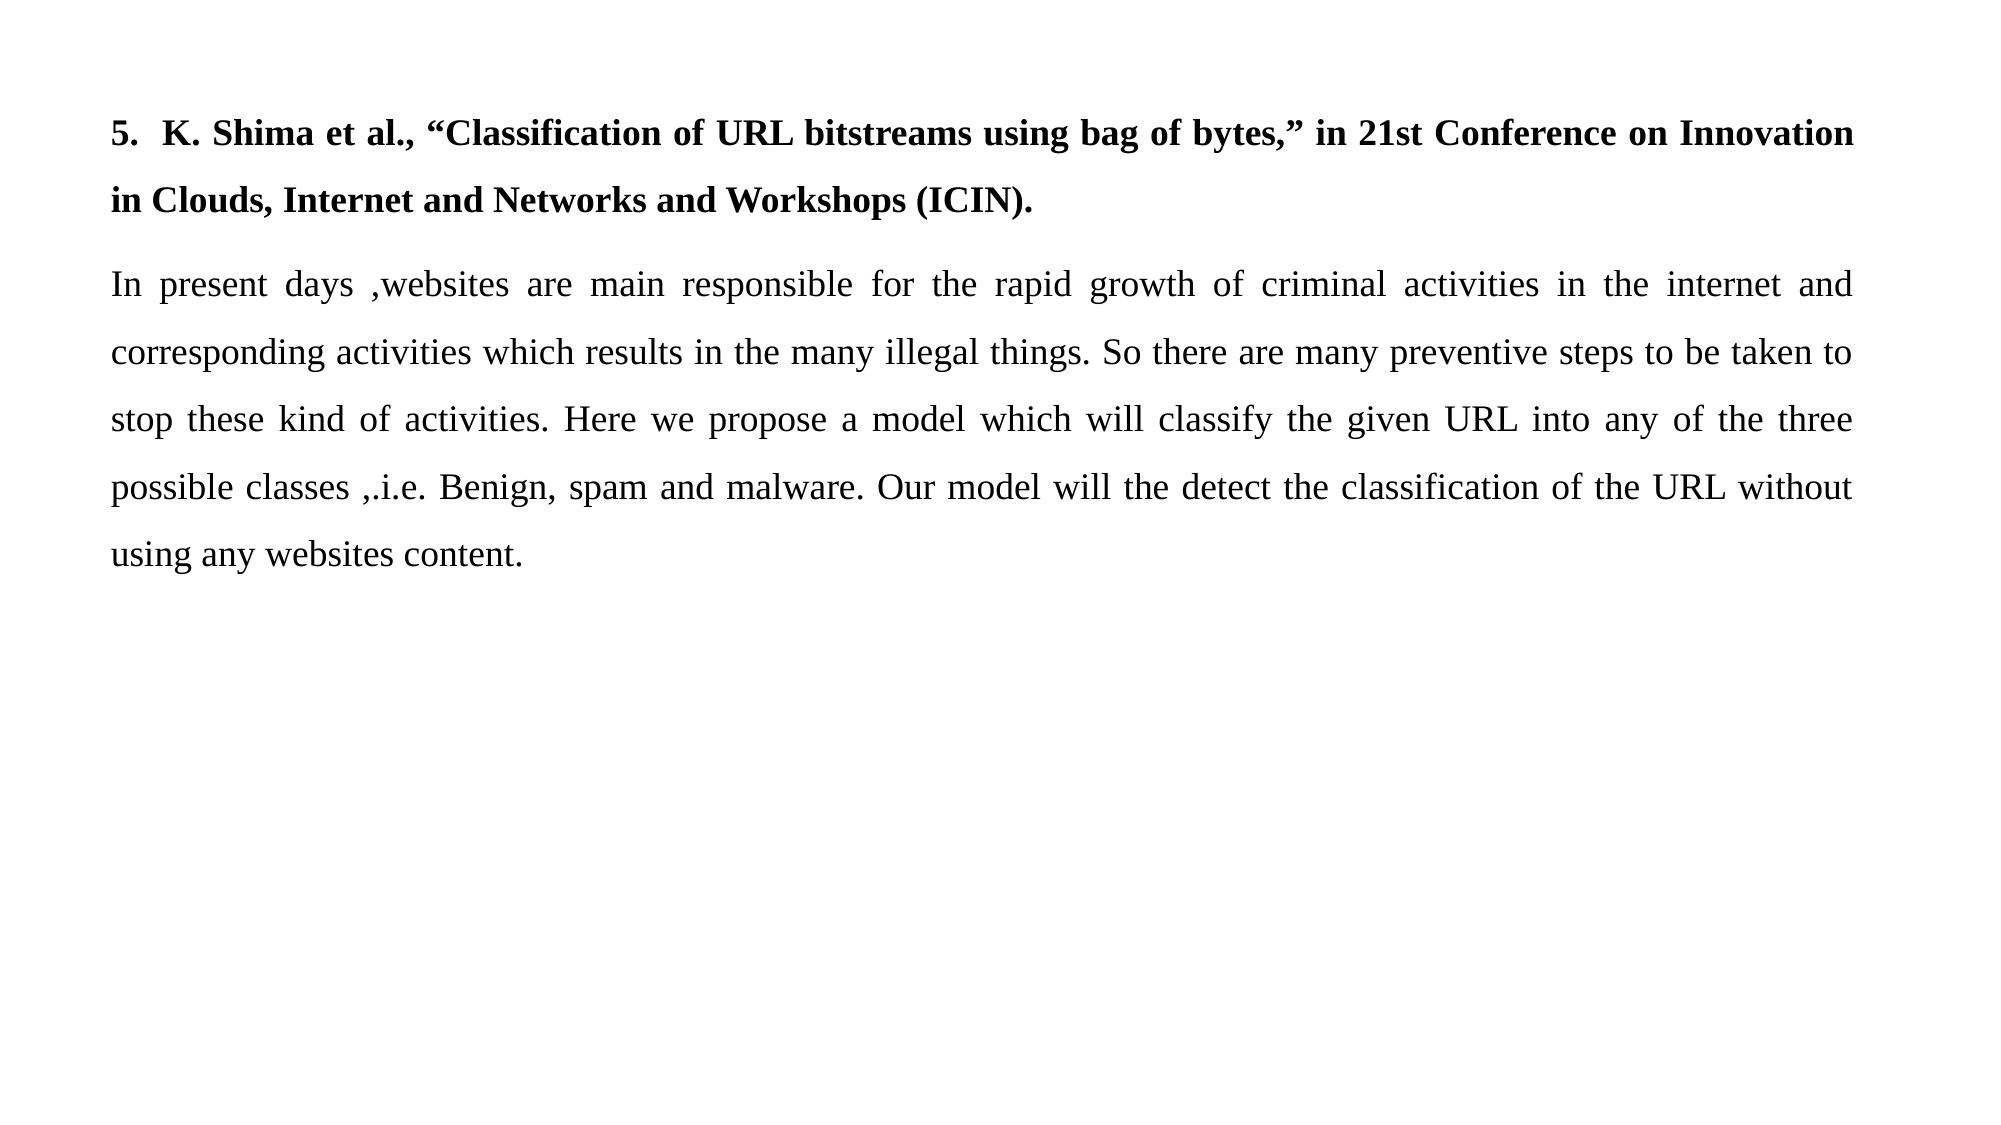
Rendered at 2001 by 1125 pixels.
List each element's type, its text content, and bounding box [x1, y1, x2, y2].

text_box 5. K. Shima et al., “Classification of URL bitstreams using bag of bytes,” in 21st Conference on Innovation in Clouds, Internet and Networks and Workshops (ICIN). In present days ,websites are main responsible for the rapid growth of criminal activities in the internet and corresponding activities which results in the many illegal things. So there are many preventive steps to be taken to stop these kind of activities. Here we propose a model which will classify the given URL into any of the three possible classes ,.i.e. Benign, spam and malware. Our model will the detect the classification of the URL without using any websites content. [96, 77, 1871, 582]
